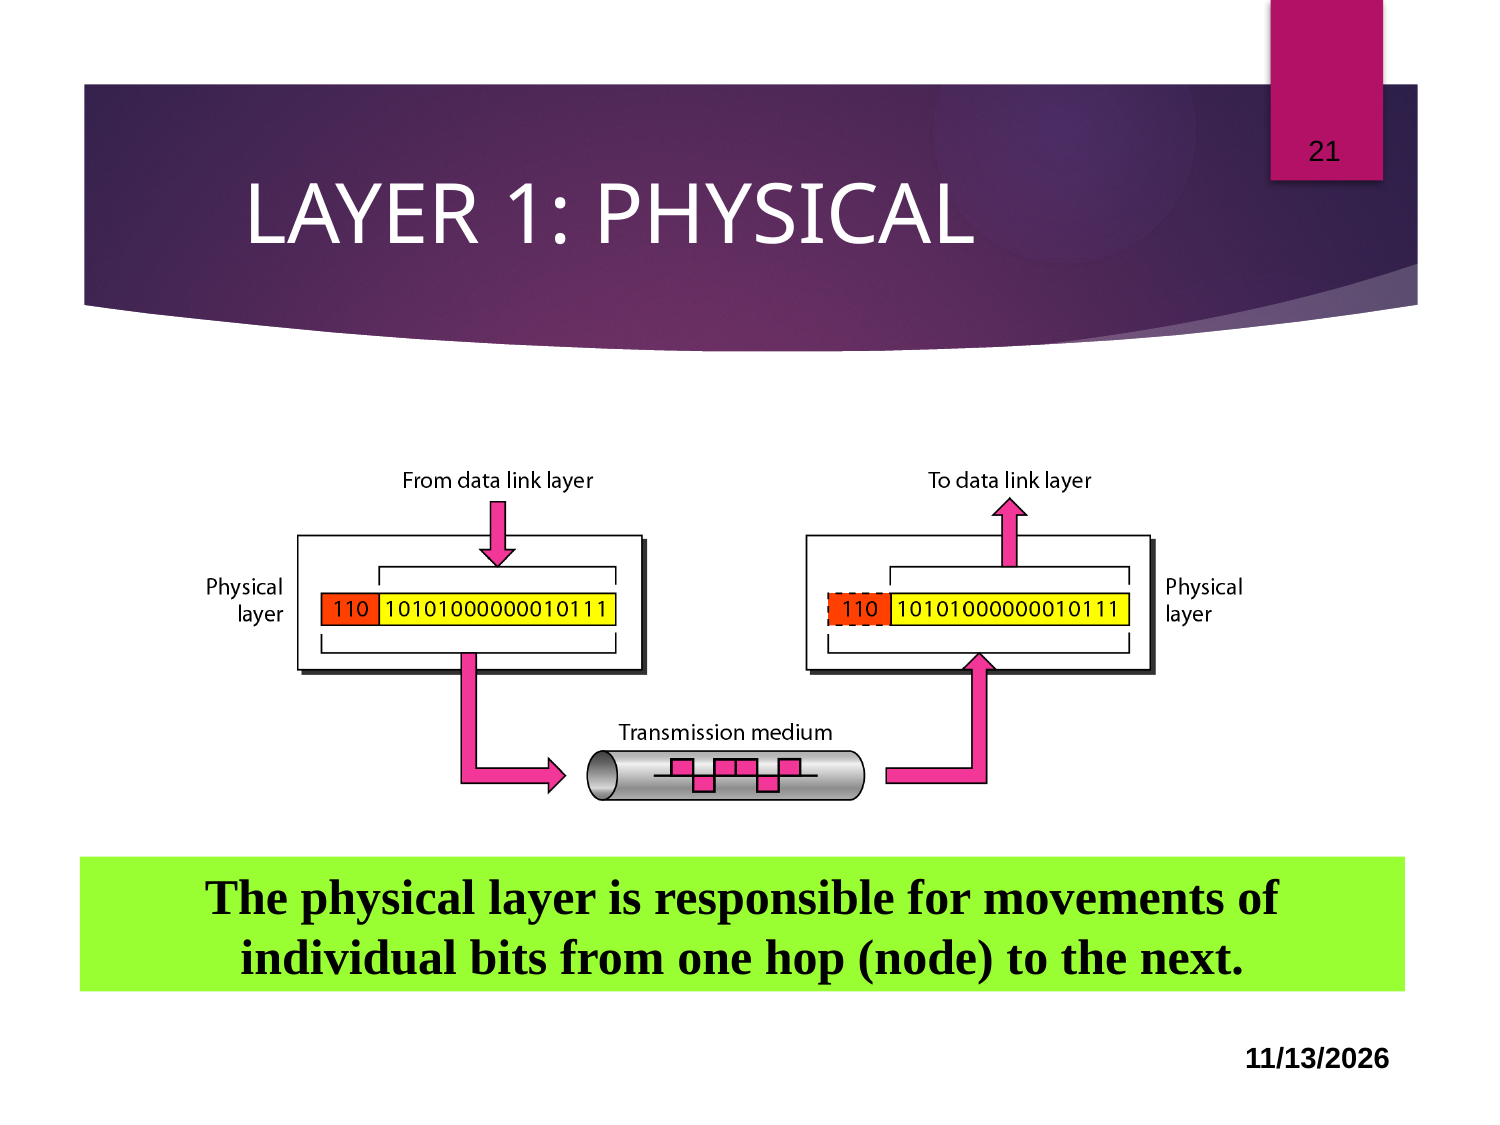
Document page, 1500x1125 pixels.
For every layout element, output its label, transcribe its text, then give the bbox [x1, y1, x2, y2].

text_box The physical layer is responsible for movements of individual bits from one hop (node) to the next. [79, 856, 1405, 992]
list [205, 468, 1248, 802]
slide_number 21 [1259, 48, 1390, 175]
slide_number 03-Jul-22 [1149, 1044, 1405, 1082]
title LAYER 1: PHYSICAL [141, 152, 1183, 269]
